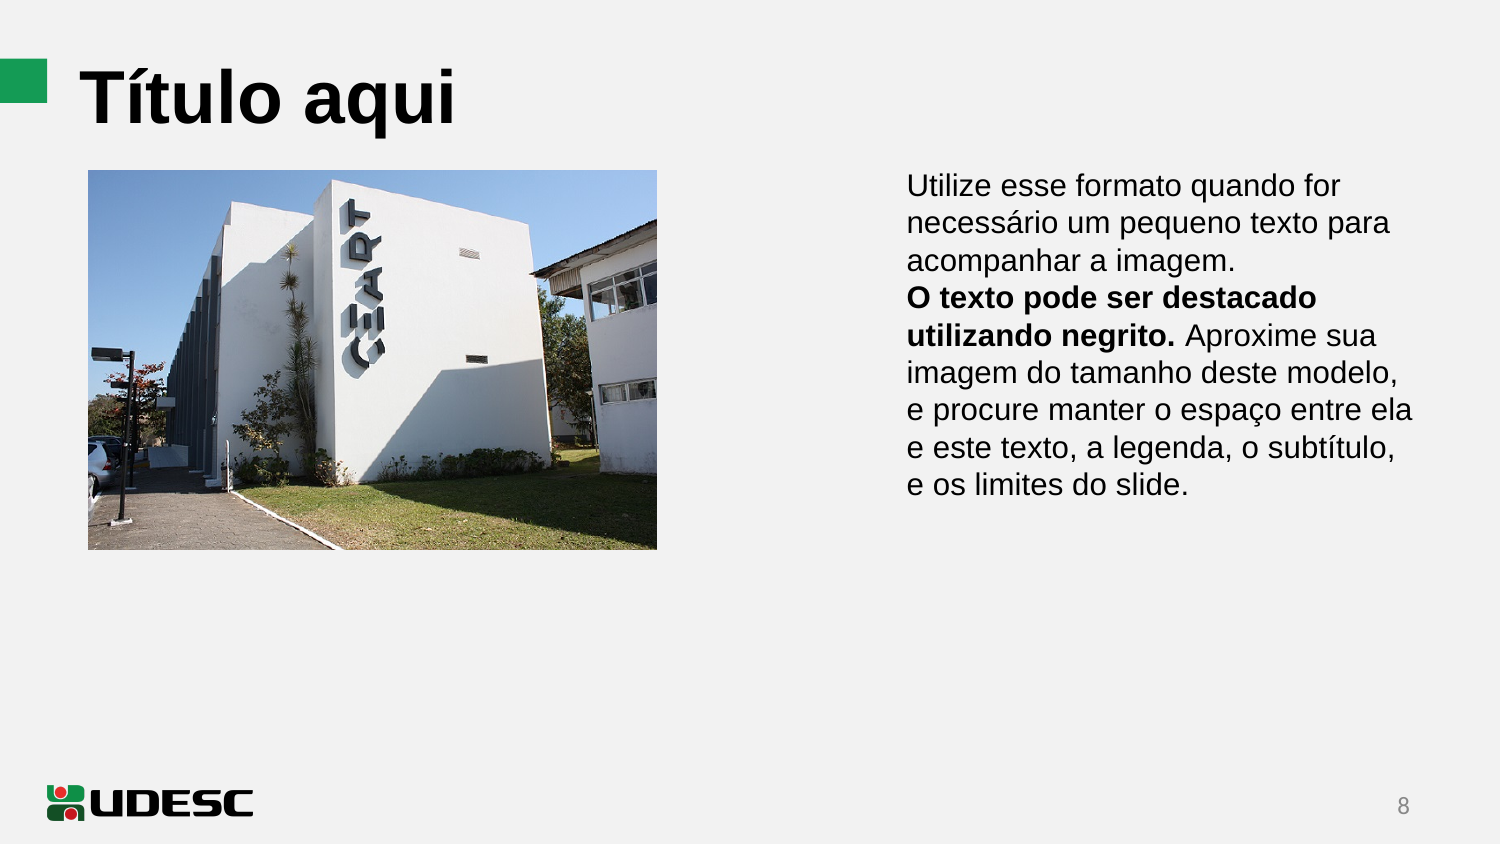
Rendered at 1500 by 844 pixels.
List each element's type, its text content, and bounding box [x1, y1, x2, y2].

text_box [0, 58, 48, 103]
slide_number ‹#› [1074, 782, 1425, 827]
text_box Utilize esse formato quando for necessário um pequeno texto para acompanhar a imagem. O texto pode ser destacado utilizando negrito. Aproxime sua imagem do tamanho deste modelo, e procure manter o espaço entre ela e este texto, a legenda, o subtítulo, e os limites do slide. [891, 157, 1436, 510]
picture [46, 784, 253, 822]
text_box Título aqui [64, 40, 1081, 146]
picture [88, 170, 657, 550]
